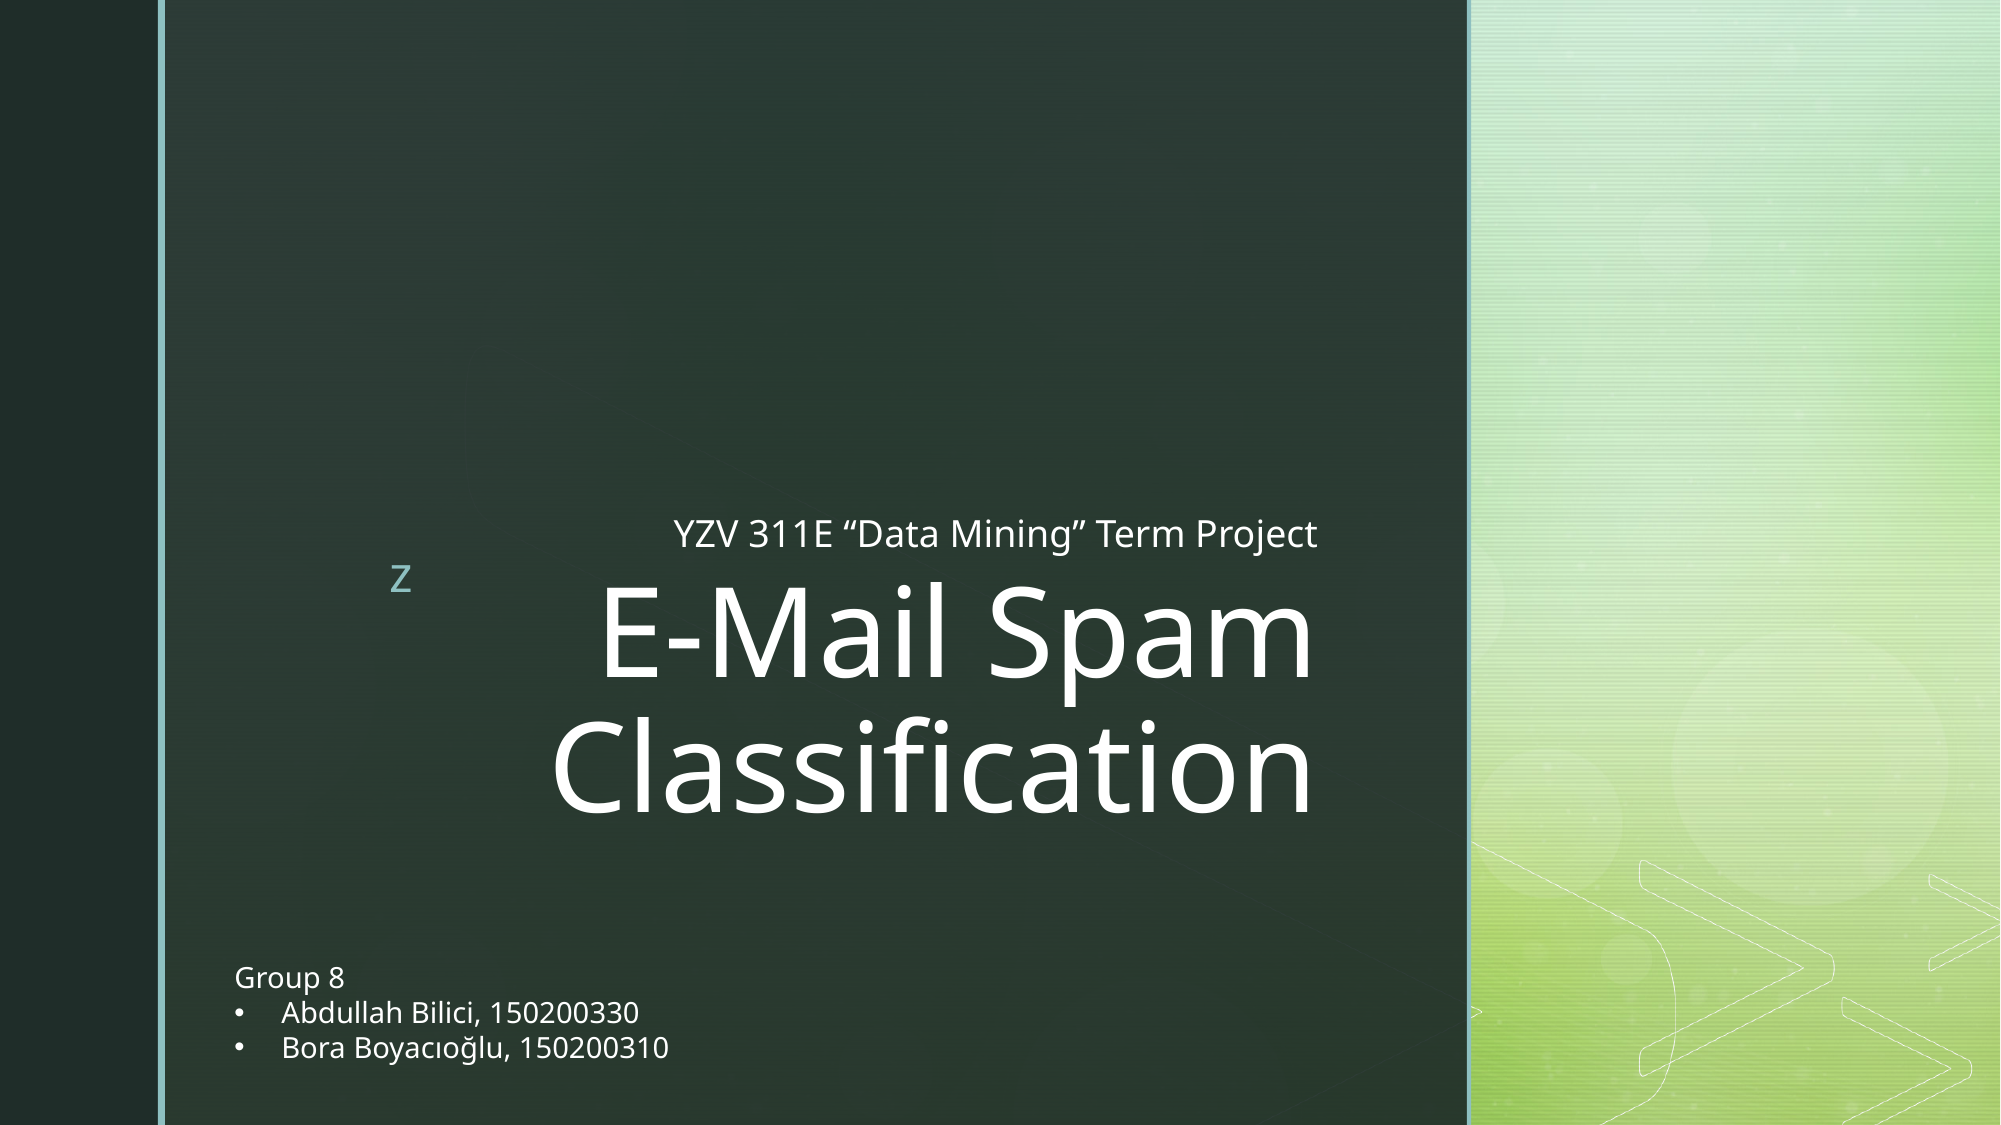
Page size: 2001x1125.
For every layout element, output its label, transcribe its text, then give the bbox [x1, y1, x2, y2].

title E-Mail Spam Classification [428, 562, 1334, 856]
picture [1472, 0, 2001, 1125]
text_box Group 8 Abdullah Bilici, 150200330 Bora Boyacıoğlu, 150200310 [219, 952, 685, 1072]
subtitle YZV 311E “Data Mining” Term Project [454, 372, 1334, 563]
